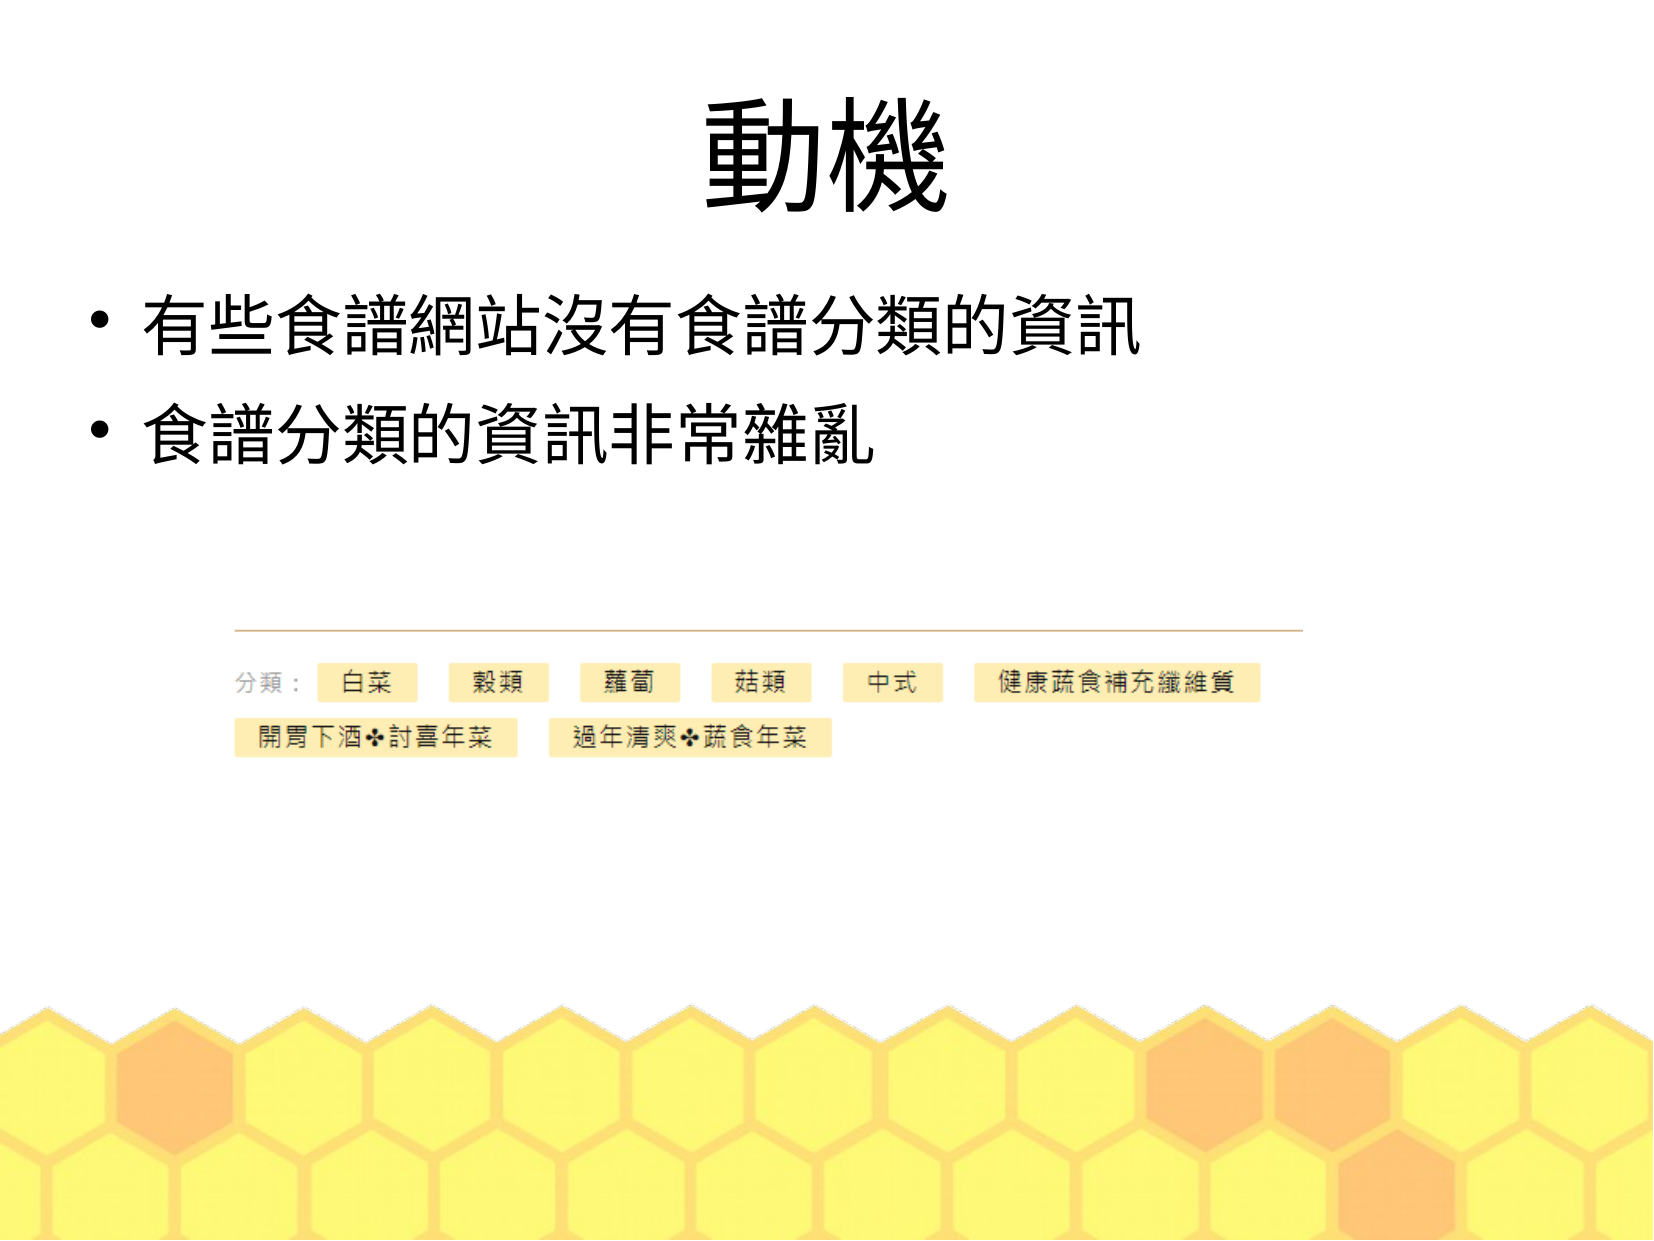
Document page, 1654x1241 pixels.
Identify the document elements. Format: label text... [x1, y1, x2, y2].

text_box 有些食譜網站沒有食譜分類的資訊 食譜分類的資訊非常雜亂 [70, 283, 1559, 1003]
picture [188, 602, 1304, 792]
text_box 動機 [82, 77, 1571, 228]
picture [0, 1001, 1653, 1240]
